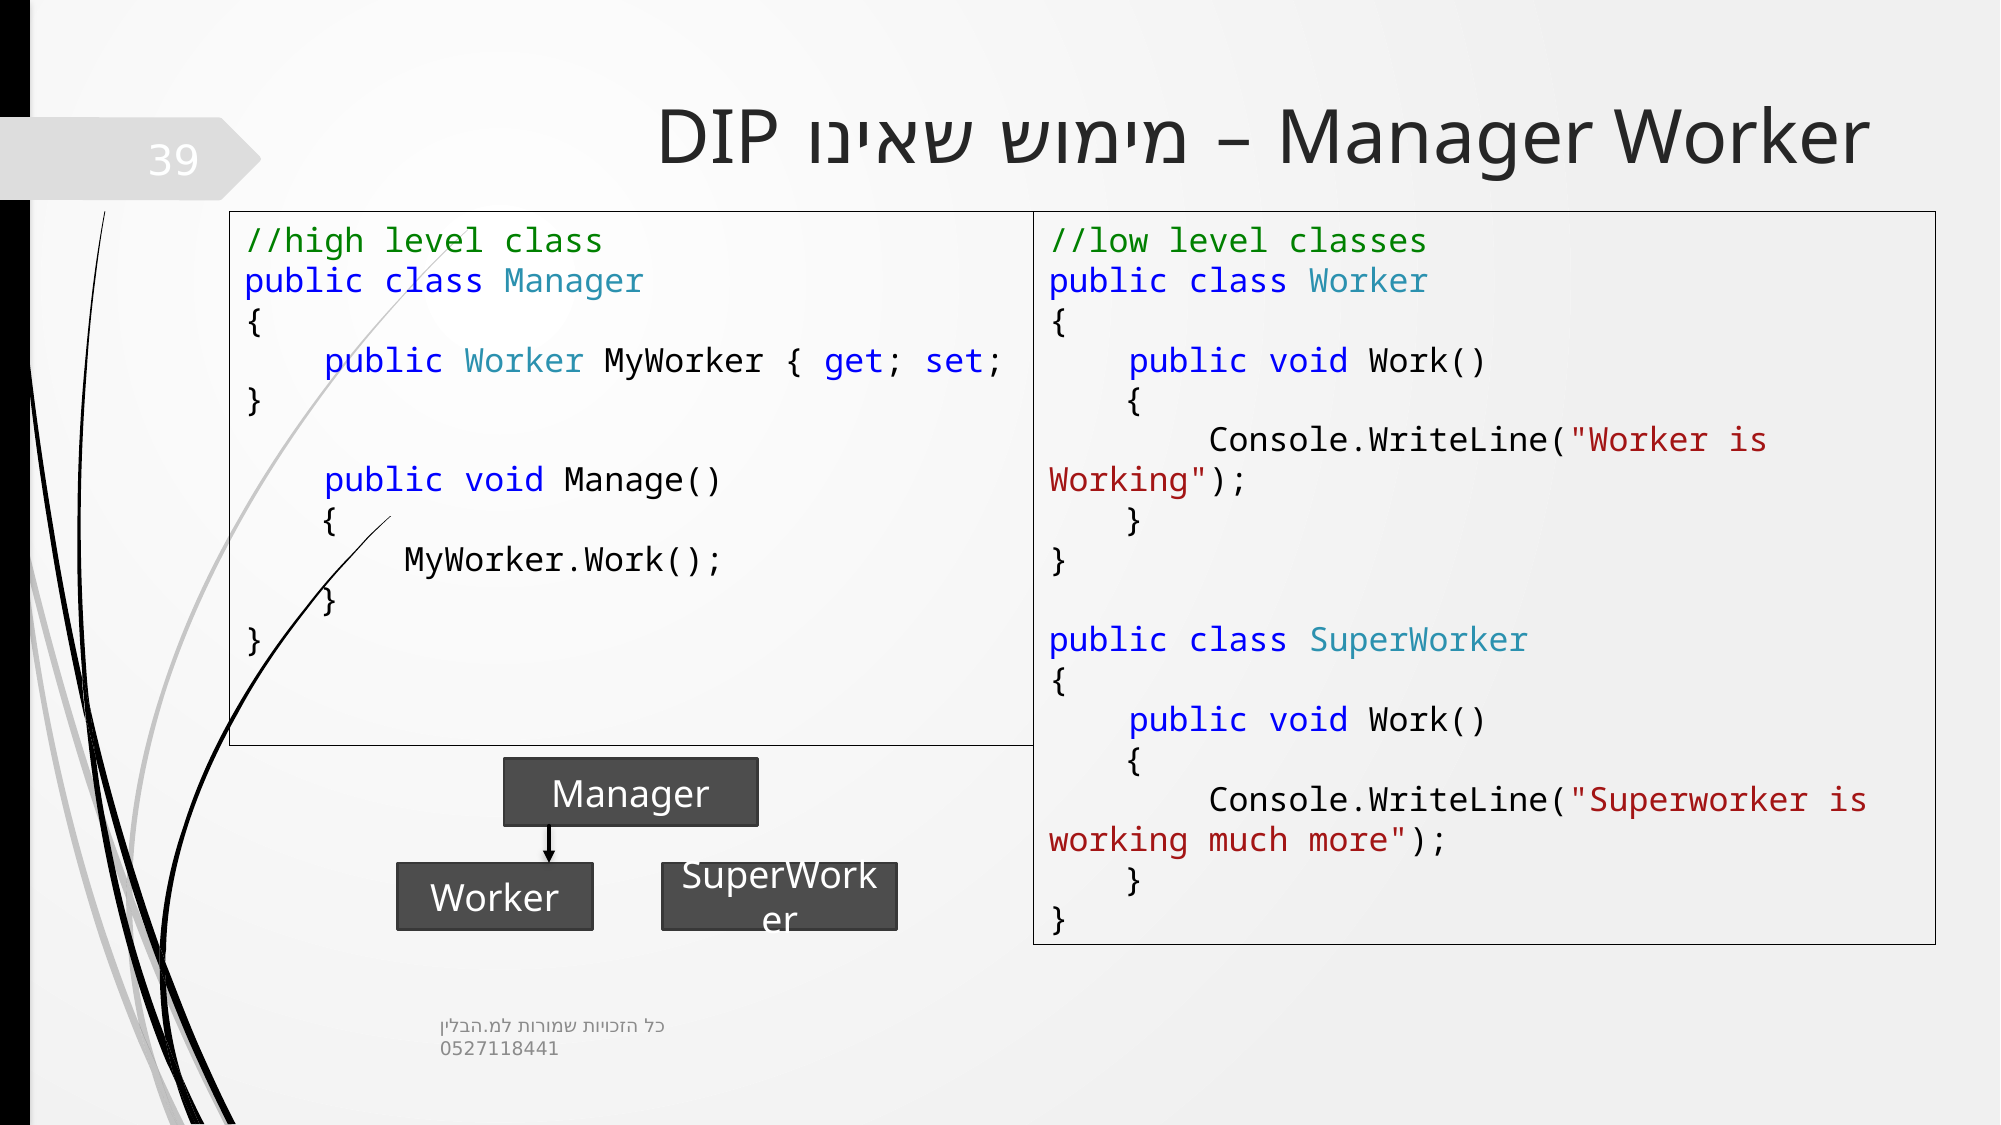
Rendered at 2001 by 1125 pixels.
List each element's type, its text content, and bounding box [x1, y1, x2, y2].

text_box //high level class public class Manager { public Worker MyWorker { get; set; } public void Manage() { MyWorker.Work(); } } [229, 211, 1033, 746]
slide_number 39 [87, 129, 216, 190]
text_box Manager [503, 757, 759, 827]
footer כל הזכויות שמורות למ.הבלין 0527118441 [424, 1006, 761, 1067]
title Manager Worker – מימוש שאינו DIP [349, 80, 1888, 197]
text_box SuperWorker [661, 862, 898, 931]
text_box //low level classes public class Worker { public void Work() { Console.WriteLine("Worker is Working"); } } public class SuperWorker { public void Work() { Console.WriteLine("Superworker is working much more"); } } [1033, 211, 1936, 945]
text_box Worker [396, 862, 594, 931]
